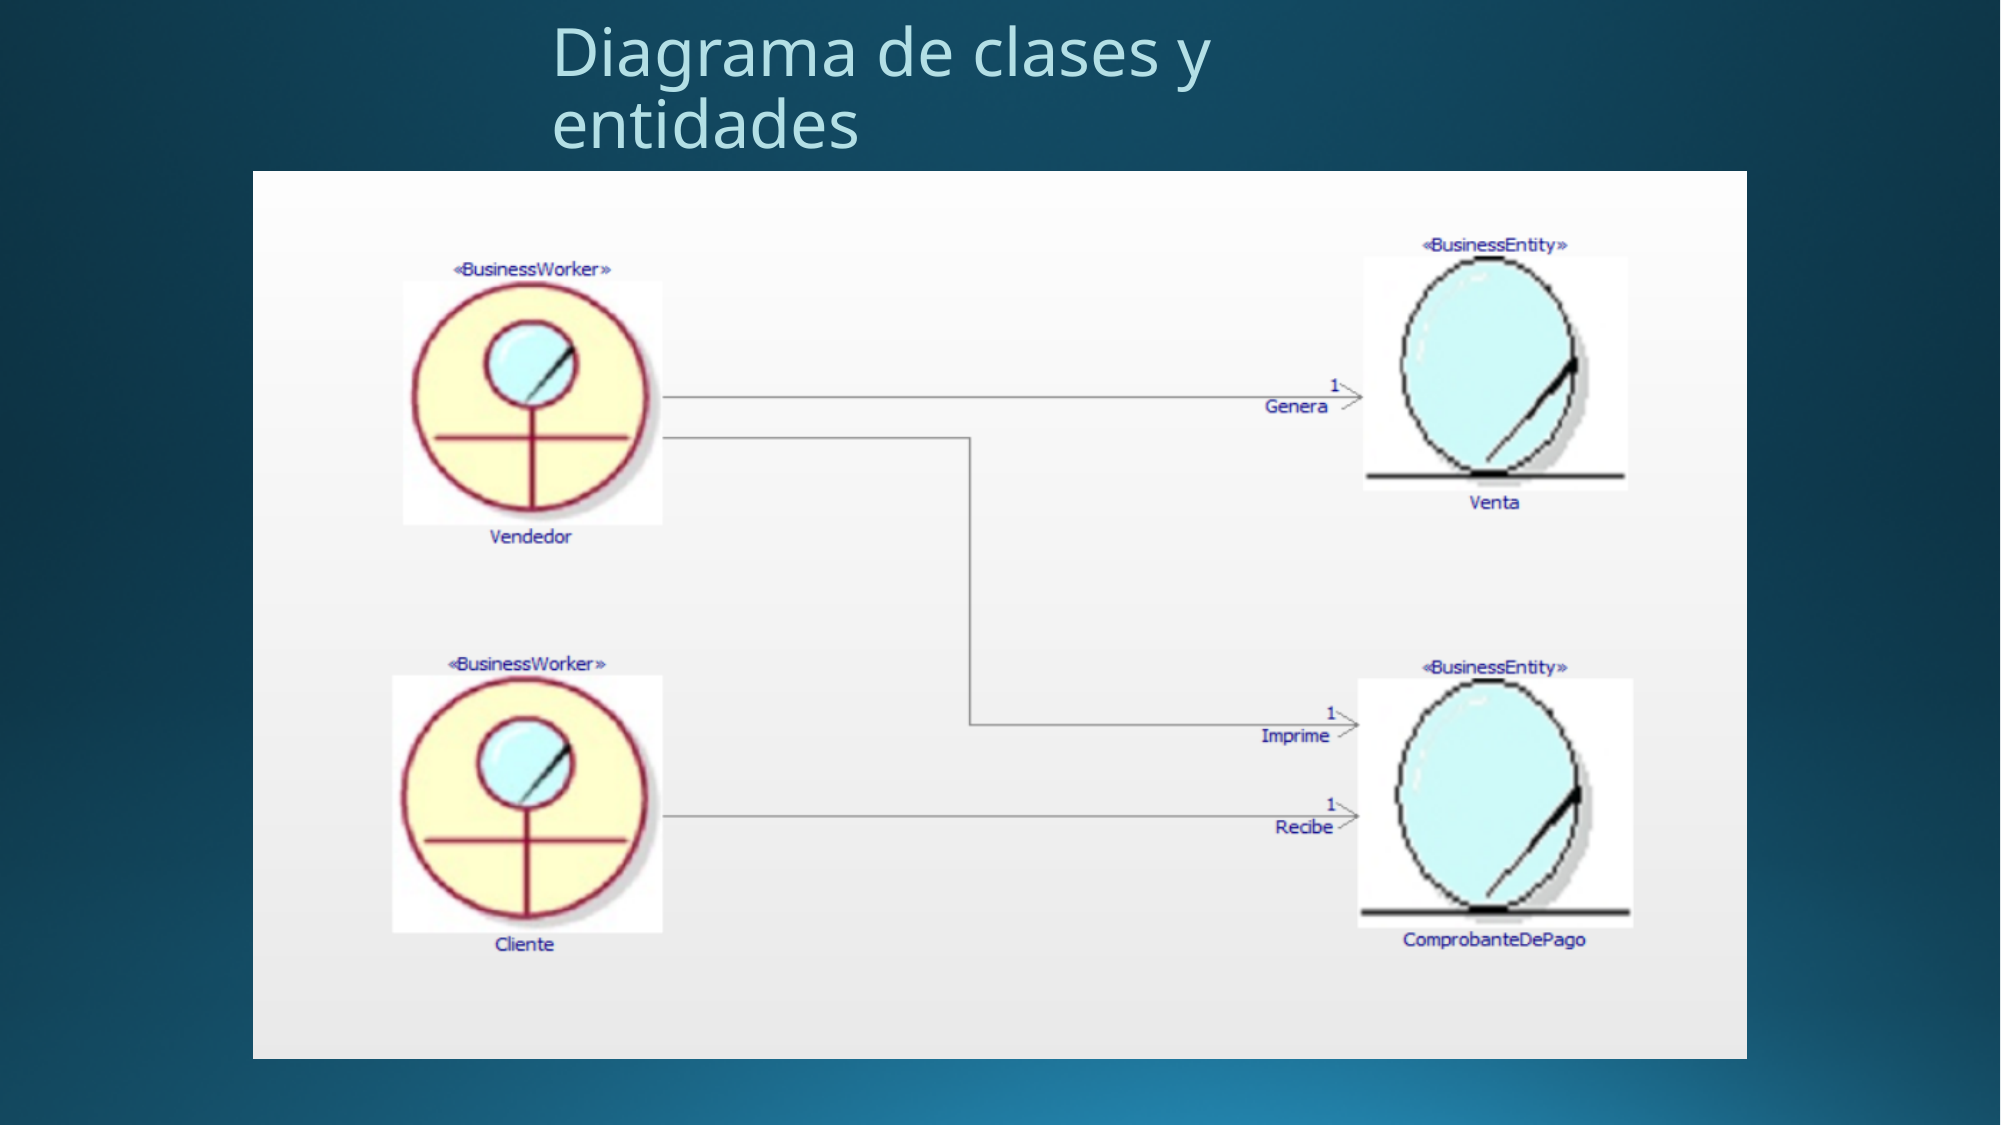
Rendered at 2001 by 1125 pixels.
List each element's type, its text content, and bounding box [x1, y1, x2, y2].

picture [0, 0, 2001, 1125]
title Diagrama de clases y entidades [536, 9, 1464, 171]
